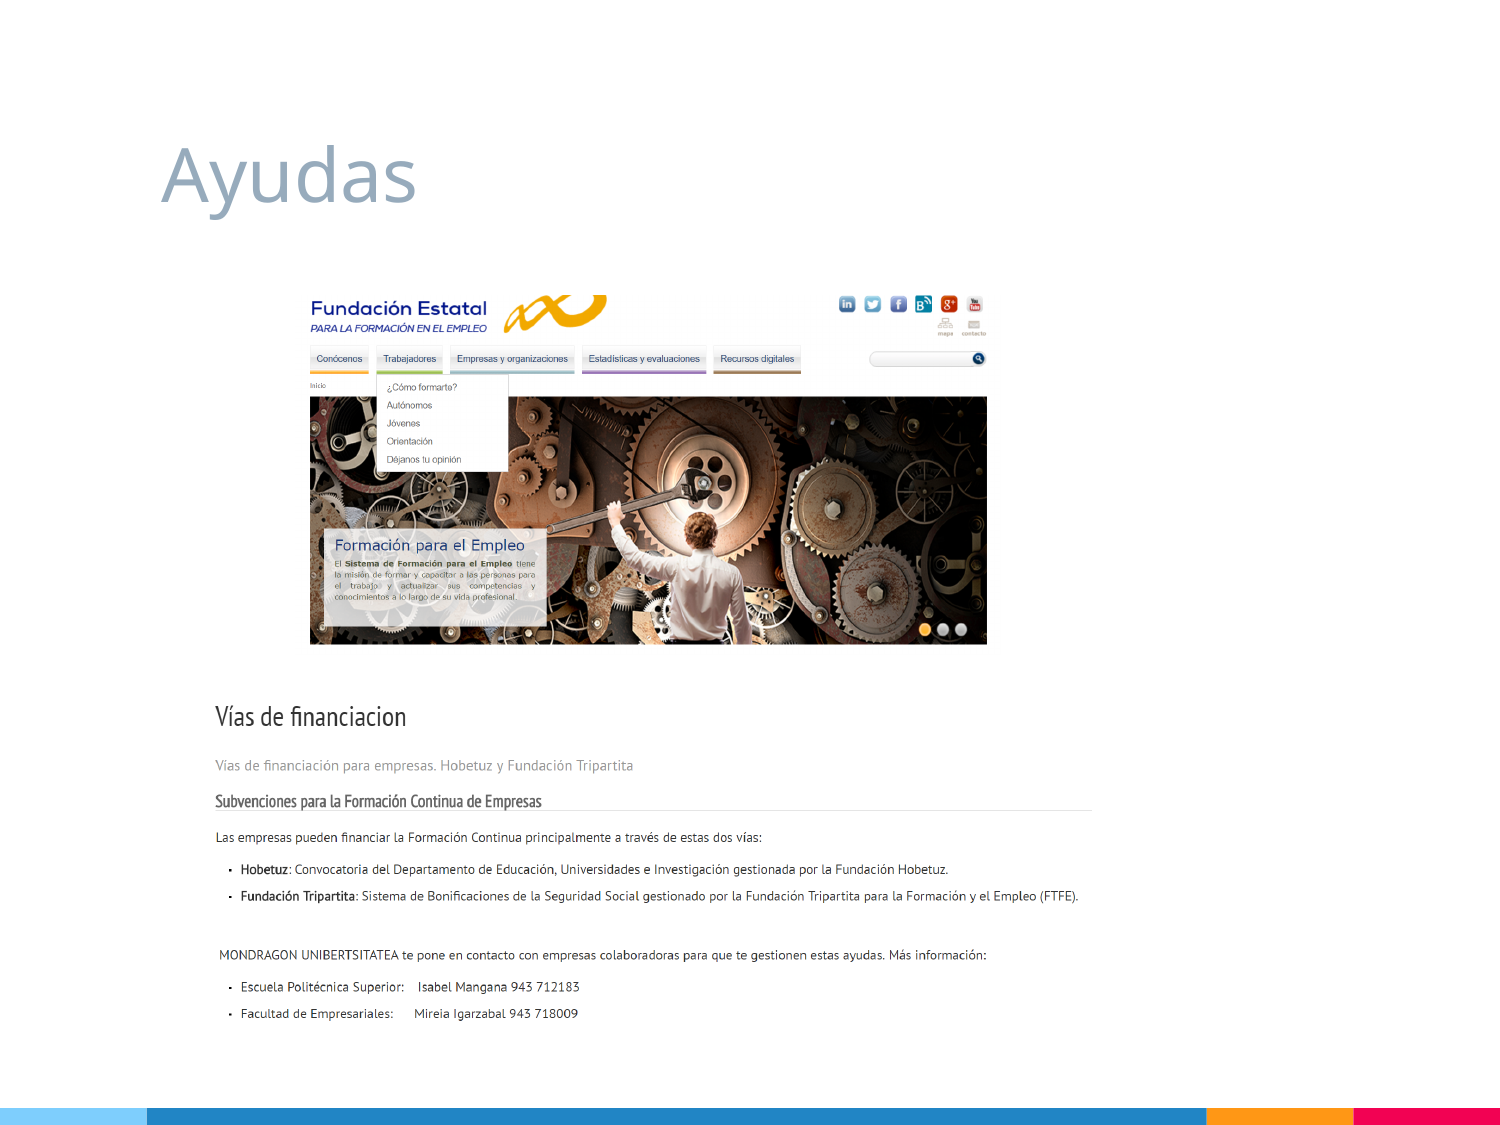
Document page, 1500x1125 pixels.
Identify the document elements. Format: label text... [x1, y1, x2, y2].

picture [205, 698, 1092, 1044]
title Ayudas [146, 45, 1207, 233]
picture [295, 295, 1002, 655]
